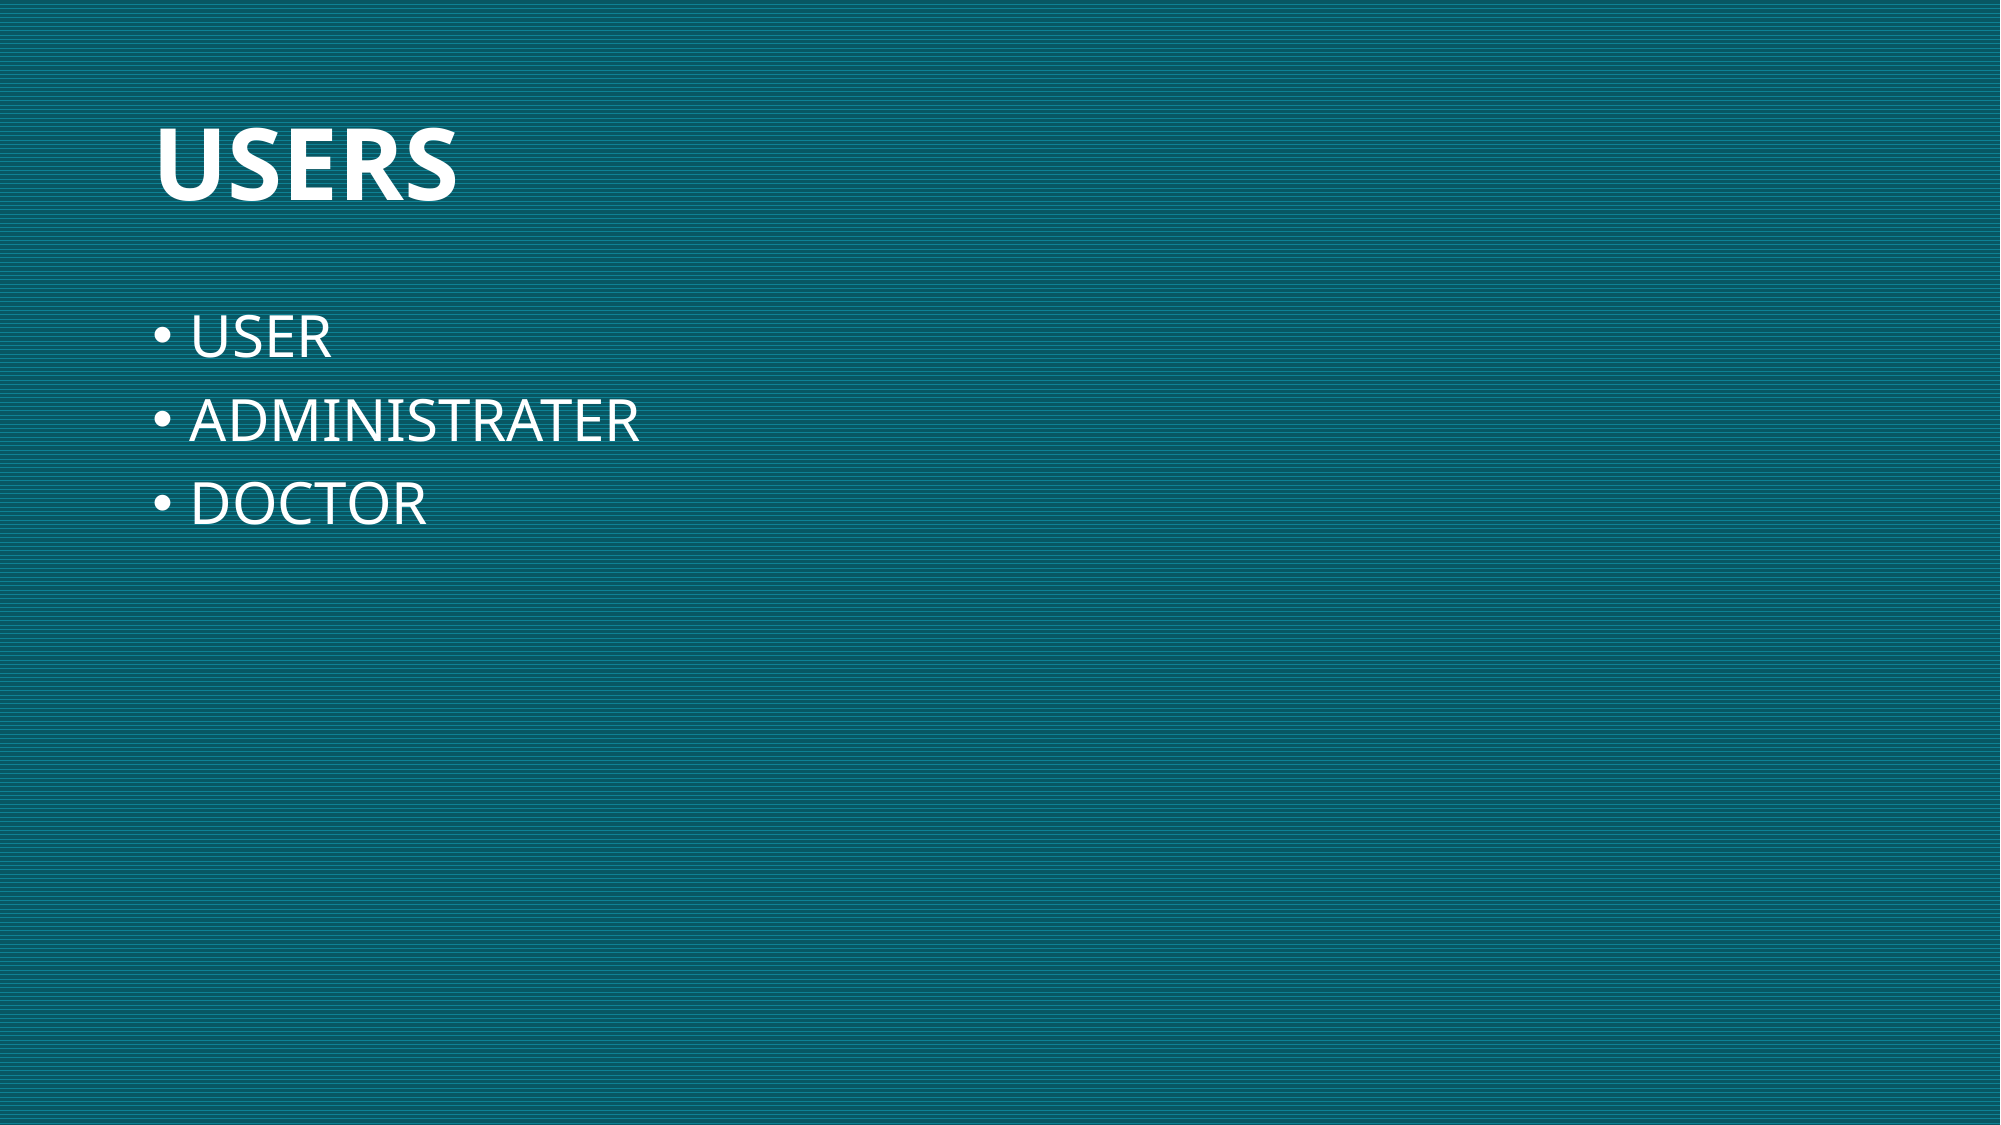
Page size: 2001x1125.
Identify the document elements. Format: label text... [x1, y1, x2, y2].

list USER ADMINISTRATER DOCTOR [137, 299, 1863, 1014]
title USERS [137, 59, 1863, 278]
